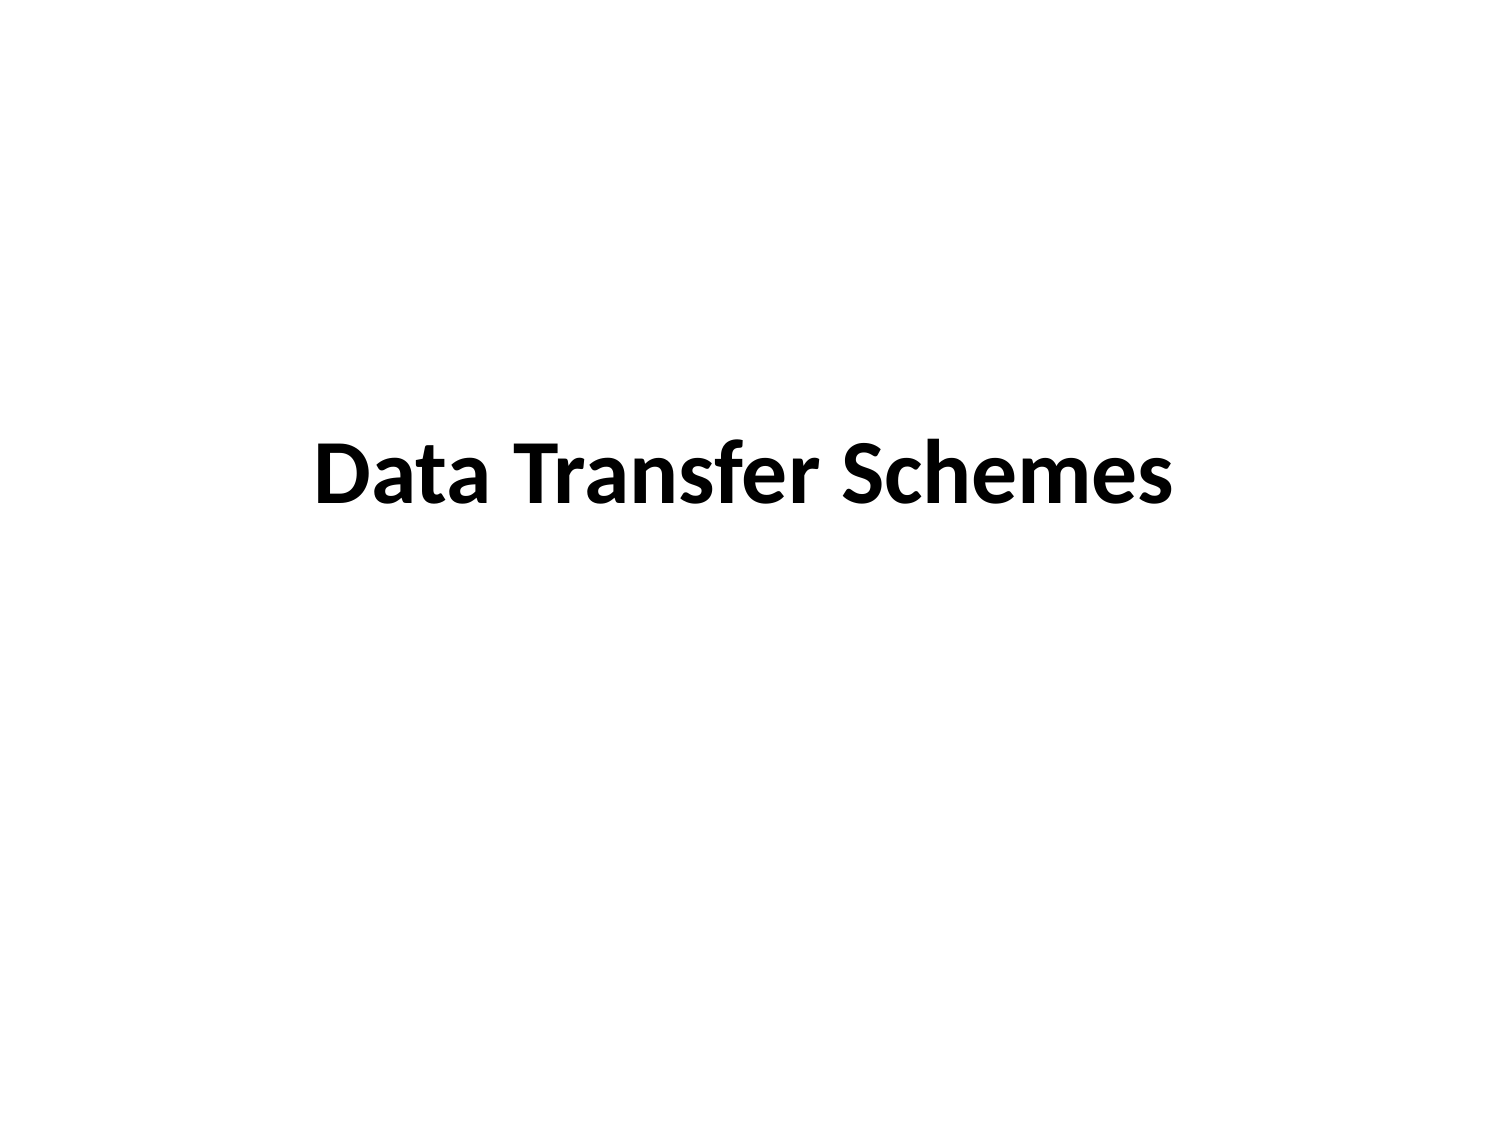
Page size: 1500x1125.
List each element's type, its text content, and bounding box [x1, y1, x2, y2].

title Data Transfer Schemes [311, 409, 1188, 600]
